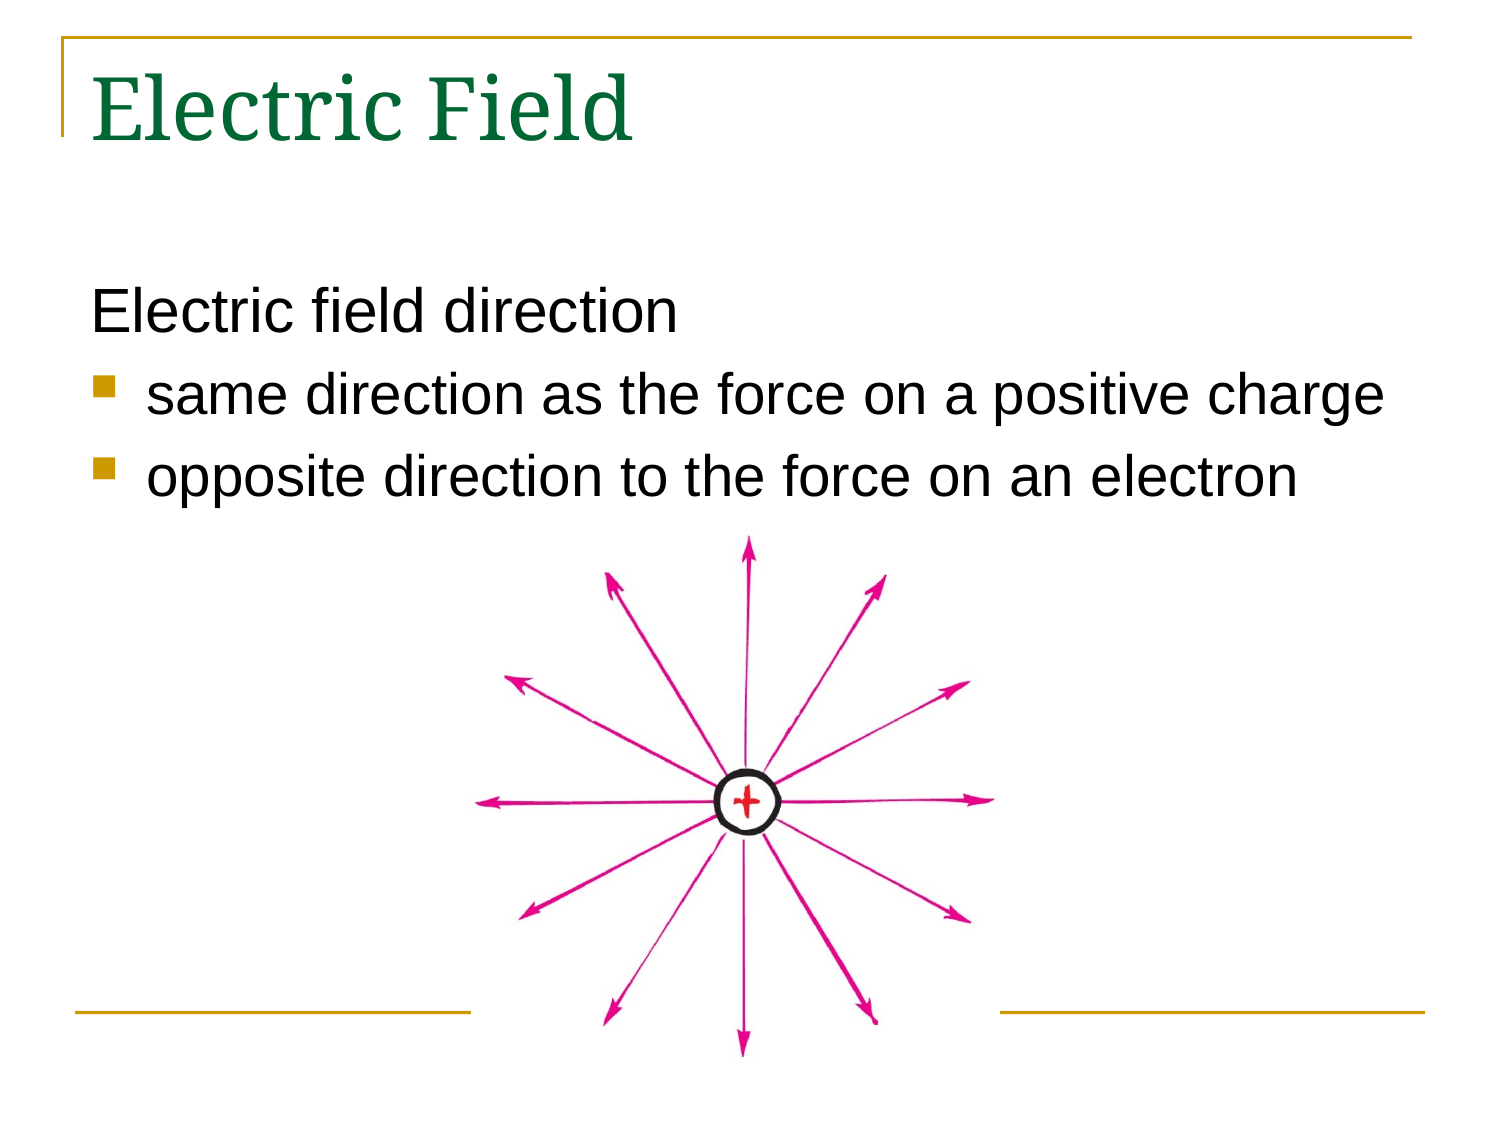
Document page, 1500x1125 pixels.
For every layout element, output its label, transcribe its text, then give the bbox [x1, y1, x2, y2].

picture [470, 528, 1001, 1063]
list Electric field direction same direction as the force on a positive charge opposite direction to the force on an electron [74, 262, 1426, 1006]
title Electric Field [74, 45, 1426, 233]
